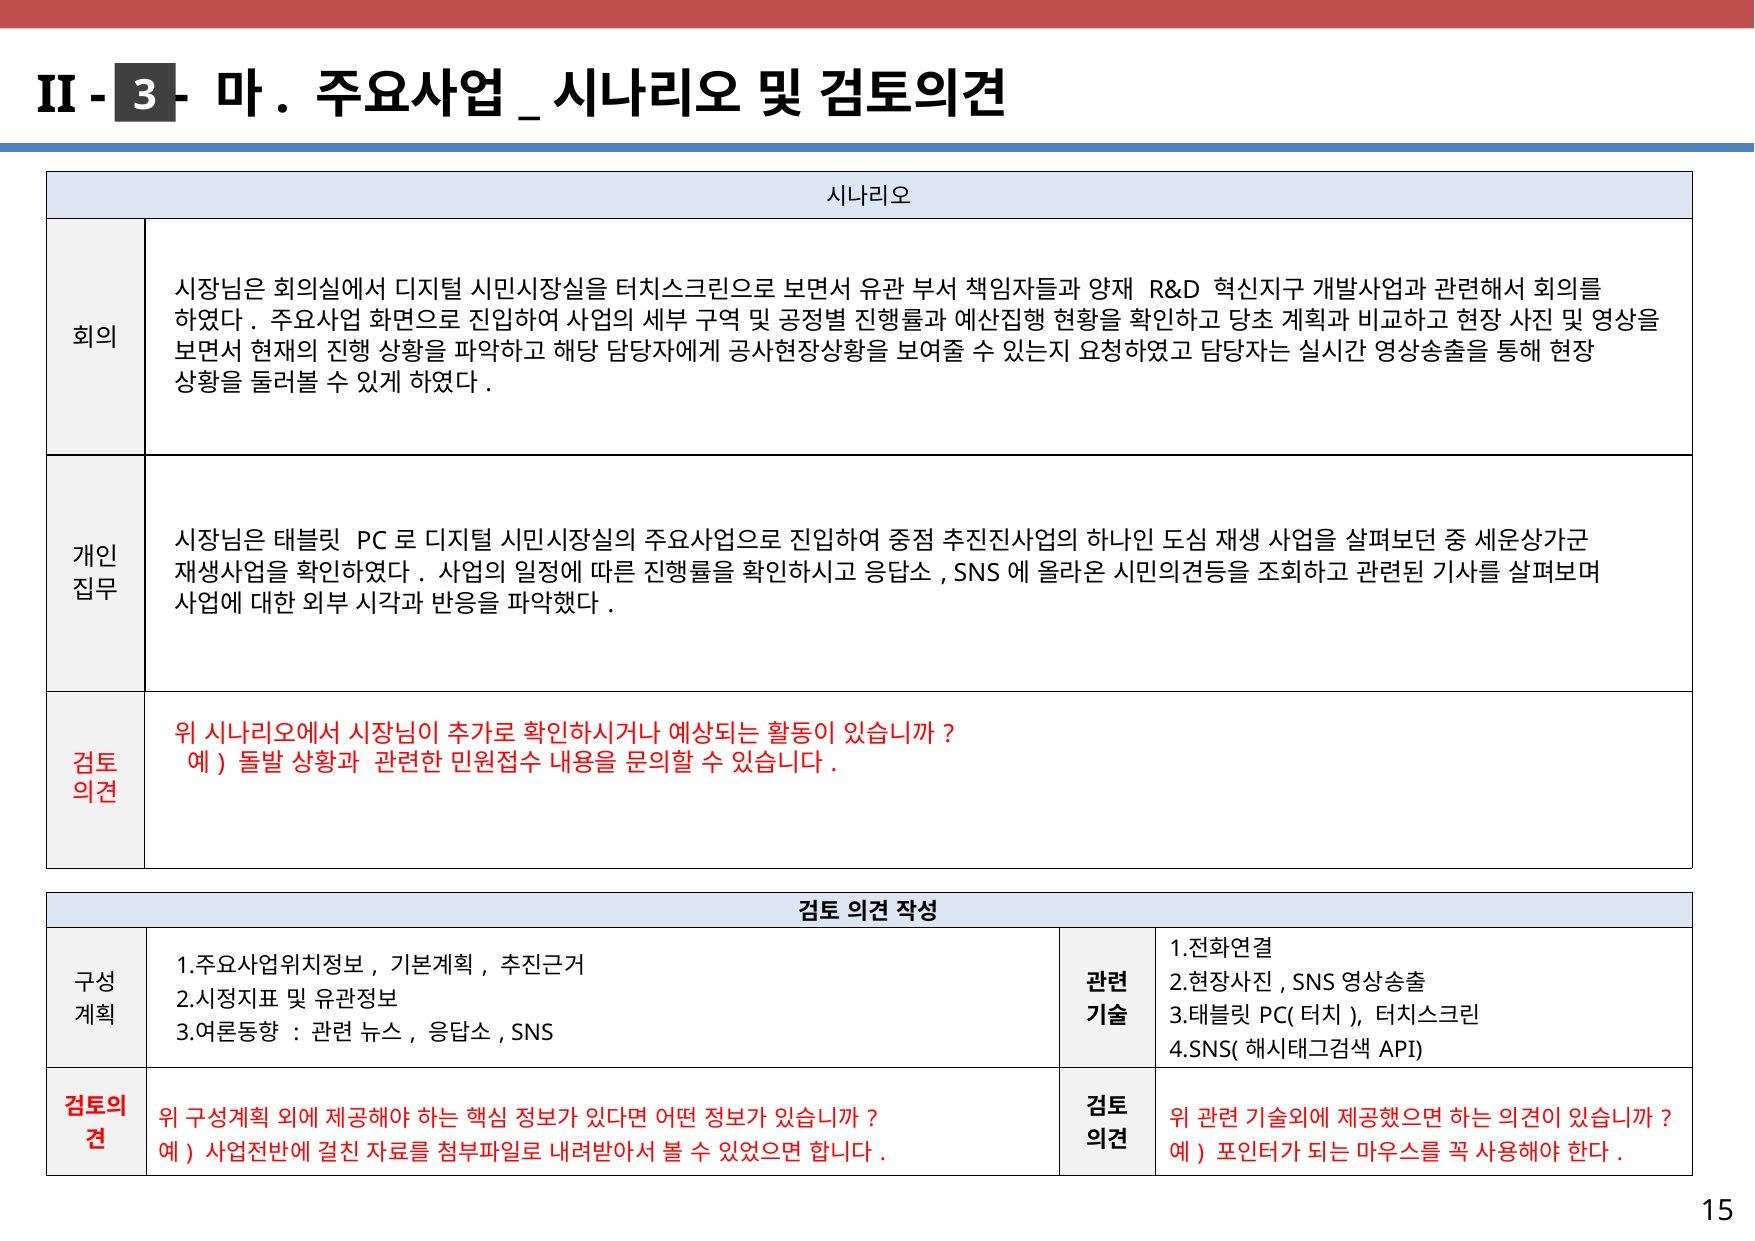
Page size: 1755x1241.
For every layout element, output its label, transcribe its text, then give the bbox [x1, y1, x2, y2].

table_cell 주요사업위치정보, 기본계획, 추진근거 시정지표 및 유관정보 여론동향 : 관련 뉴스, 응답소, SNS [147, 928, 1059, 1067]
table_cell 위 관련 기술외에 제공했으면 하는 의견이 있습니까? 예) 포인터가 되는 마우스를 꼭 사용해야 한다. [1156, 1068, 1692, 1175]
table_cell 개인 집무 [47, 456, 144, 691]
table_cell 관련 기술 [1060, 928, 1155, 1067]
table_cell 검토 의견 [47, 692, 144, 868]
table_cell 회의 [47, 219, 144, 454]
table_cell 검토 의견 [1060, 1068, 1155, 1175]
table_cell 구성 계획 [47, 928, 146, 1067]
table_cell 전화연결 현장사진, SNS영상송출 태블릿PC(터치), 터치스크린 SNS(해시태그검색API) [1156, 928, 1692, 1067]
table_cell 시장님은 태블릿 PC로 디지털 시민시장실의 주요사업으로 진입하여 중점 추진진사업의 하나인 도심 재생 사업을 살펴보던 중 세운상가군 재생사업을 확인하였다. 사업의 일정에 따른 진행률을 확인하시고 응답소, SNS에 올라온 시민의견등을 조회하고 관련된 기사를 살펴보며 사업에 대한 외부 시각과 반응을 파악했다. [146, 456, 1692, 691]
table_header 검토 의견 작성 [47, 893, 1692, 927]
table_header 시나리오 [47, 172, 1692, 218]
table_cell 위 시나리오에서 시장님이 추가로 확인하시거나 예상되는 활동이 있습니까? 예) 돌발 상황과 관련한 민원접수 내용을 문의할 수 있습니다. [145, 692, 1692, 868]
text_box 3 [113, 61, 178, 124]
table_cell 검토의견 [47, 1068, 146, 1175]
table_cell 시장님은 회의실에서 디지털 시민시장실을 터치스크린으로 보면서 유관 부서 책임자들과 양재 R&D 혁신지구 개발사업과 관련해서 회의를 하였다. 주요사업 화면으로 진입하여 사업의 세부 구역 및 공정별 진행률과 예산집행 현황을 확인하고 당초 계획과 비교하고 현장 사진 및 영상을 보면서 현재의 진행 상황을 파악하고 해당 담당자에게 공사현장상황을 보여줄 수 있는지 요청하였고 담당자는 실시간 영상송출을 통해 현장 상황을 둘러볼 수 있게 하였다. [146, 219, 1692, 454]
table_cell 위 구성계획 외에 제공해야 하는 핵심 정보가 있다면 어떤 정보가 있습니까? 예) 사업전반에 걸친 자료를 첨부파일로 내려받아서 볼 수 있었으면 합니다. [147, 1068, 1059, 1175]
text_box II - - 마. 주요사업_시나리오 및 검토의견 [18, 53, 1024, 131]
